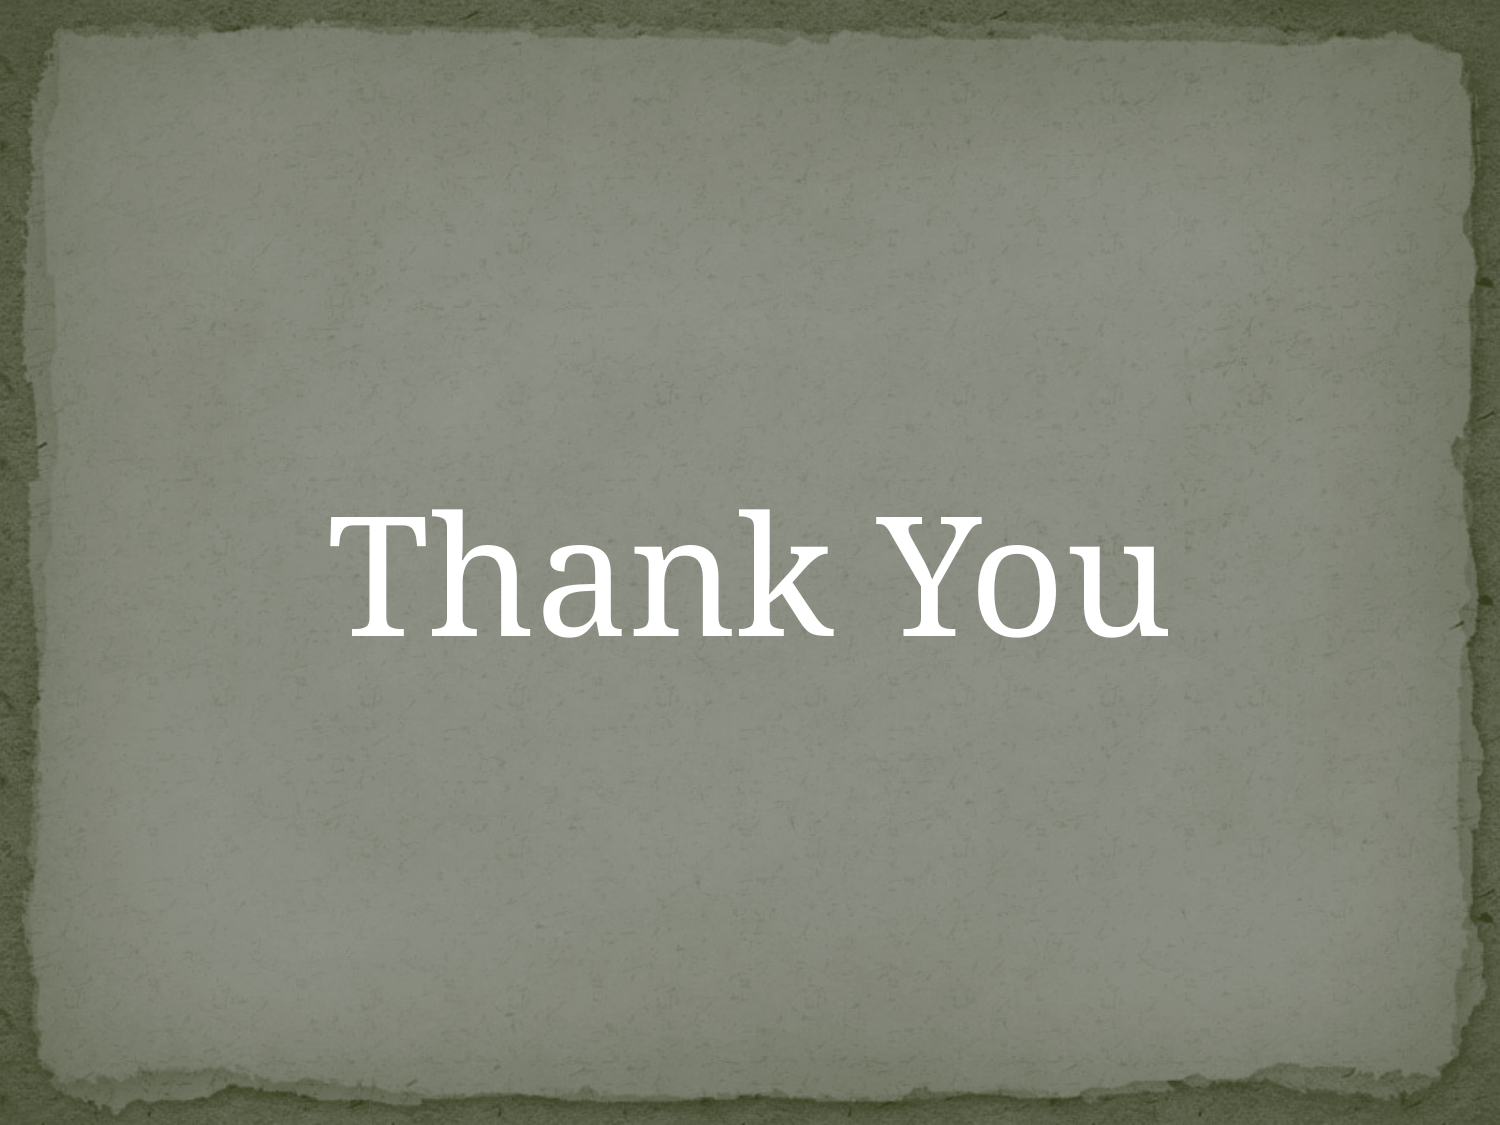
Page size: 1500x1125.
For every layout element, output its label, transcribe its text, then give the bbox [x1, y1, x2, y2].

list Thank You [75, 462, 1425, 1000]
